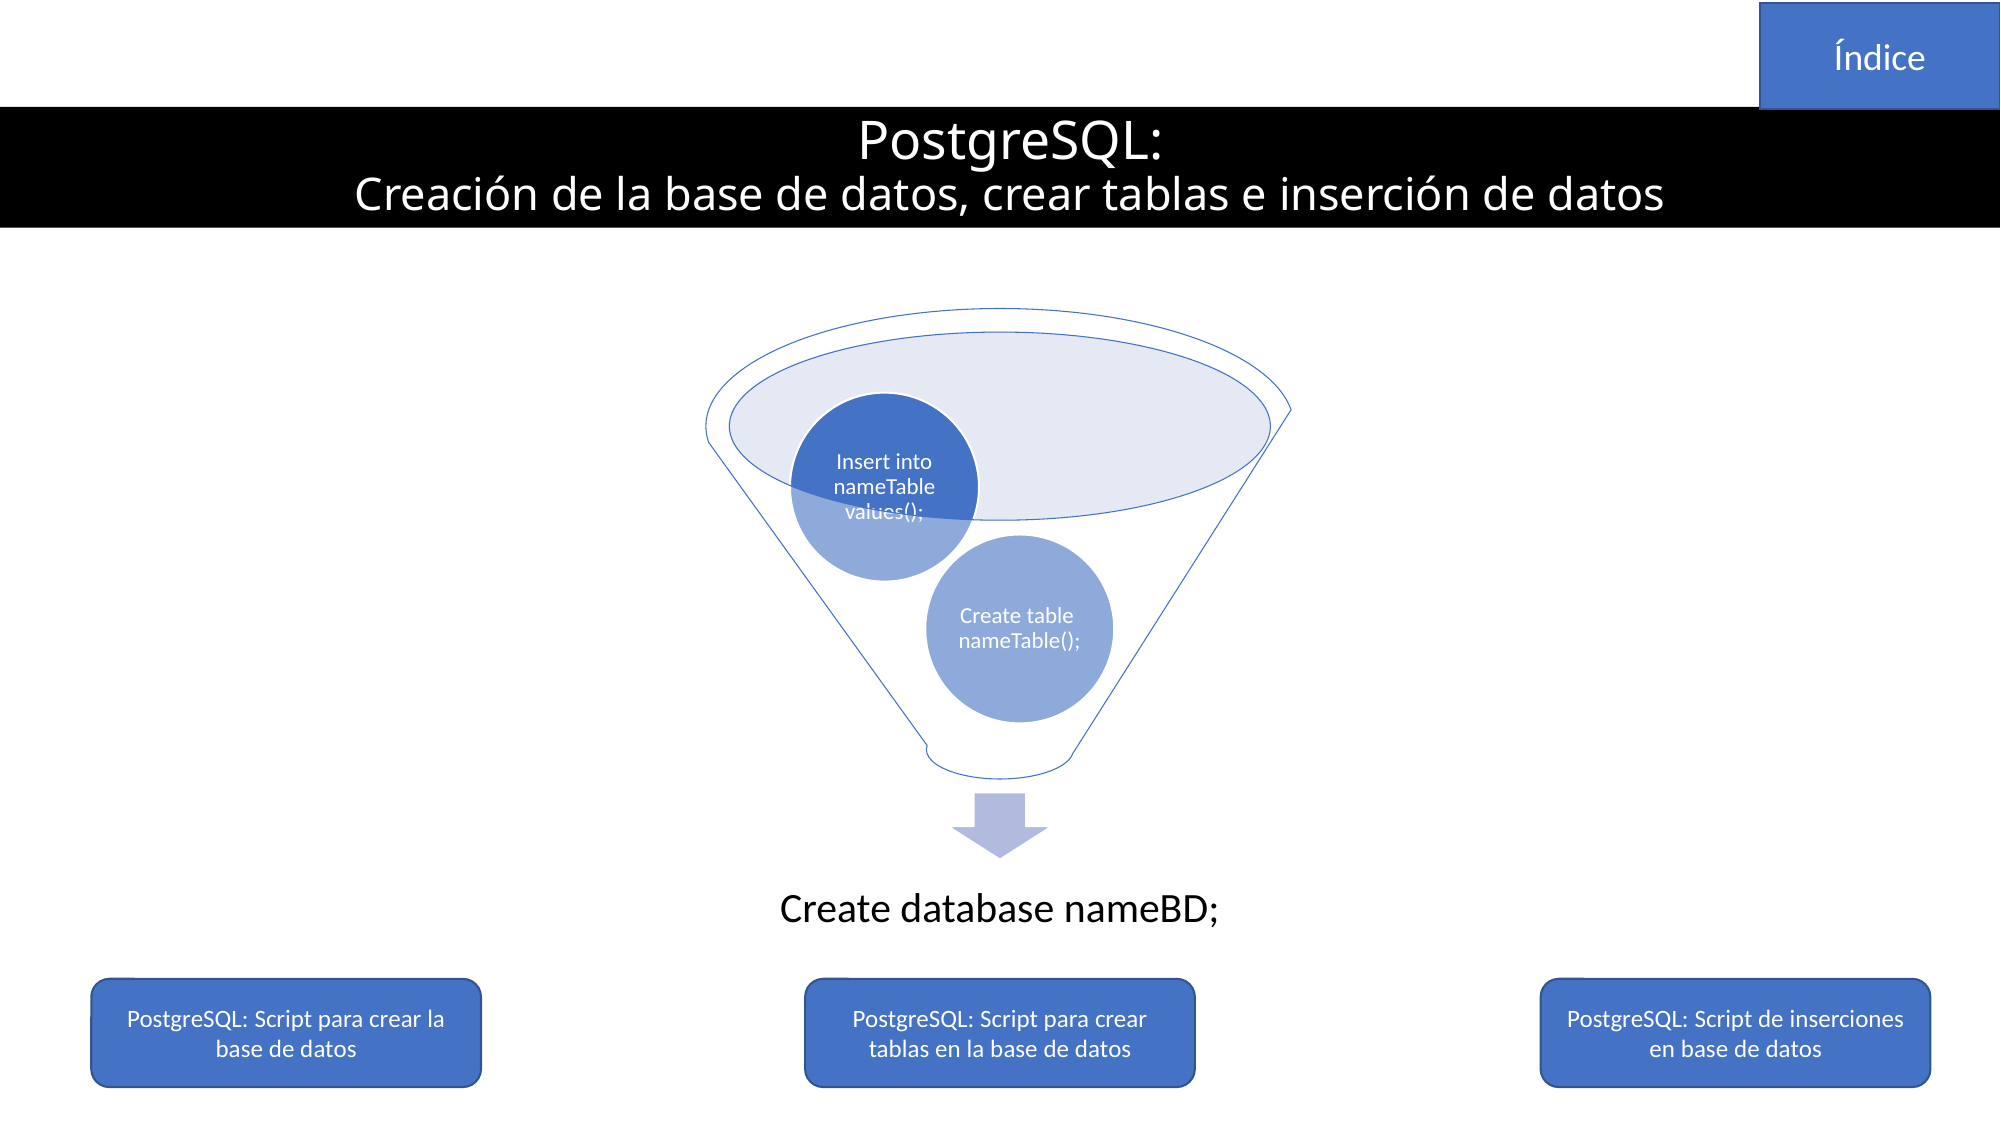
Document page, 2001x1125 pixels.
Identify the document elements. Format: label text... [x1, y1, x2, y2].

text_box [579, 302, 1420, 979]
text_box PostgreSQL: Script de inserciones en base de datos [1539, 977, 1932, 1089]
text_box [0, 106, 2000, 229]
text_box Índice [1759, 2, 2000, 110]
text_box PostgreSQL: Script para crear la base de datos [90, 977, 483, 1089]
title PostgreSQL: Creación de la base de datos, crear tablas e inserción de datos [91, 105, 1931, 228]
text_box PostgreSQL: Script para crear tablas en la base de datos [804, 979, 1196, 1089]
